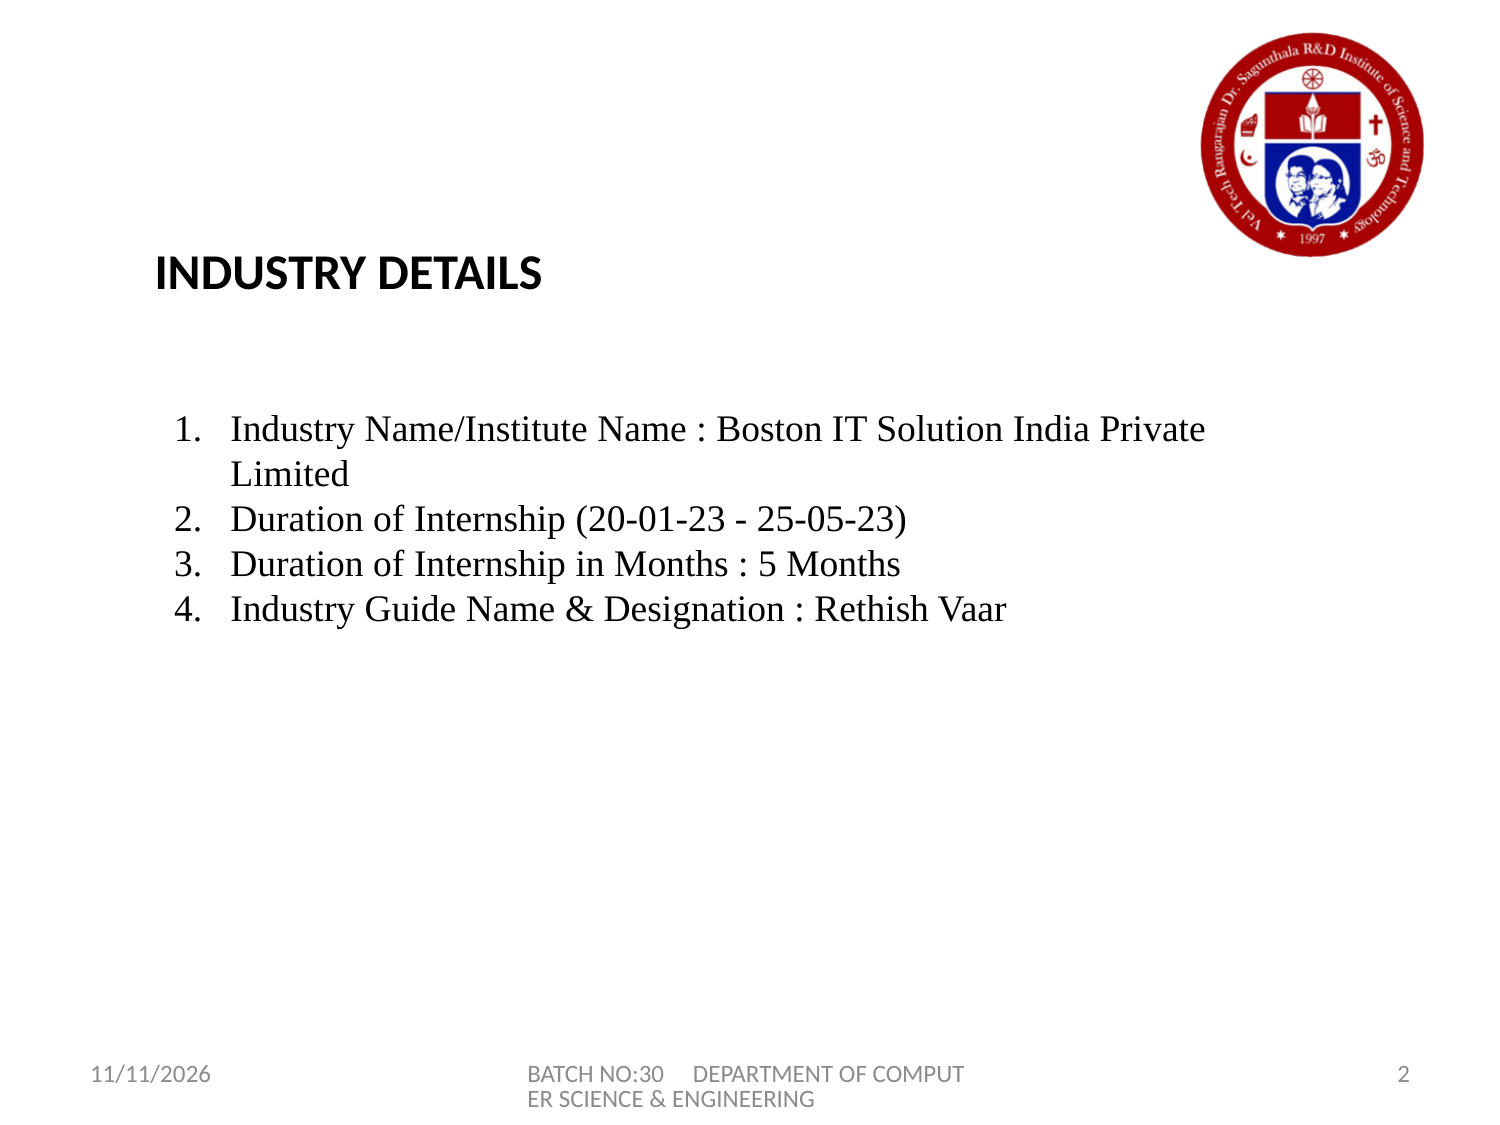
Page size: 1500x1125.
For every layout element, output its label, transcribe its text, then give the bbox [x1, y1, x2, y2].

slide_number 2 [1074, 1042, 1425, 1103]
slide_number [75, 1042, 425, 1103]
picture [1200, 32, 1425, 258]
text_box INDUSTRY DETAILS [0, 231, 798, 307]
text_box Industry Name/Institute Name : Boston IT Solution India Private Limited Duration of Internship (20-01-23 - 25-05-23) Duration of Internship in Months : 5 Months Industry Guide Name & Designation : Rethish Vaar [159, 397, 1341, 682]
footer BATCH NO:30 DEPARTMENT OF COMPUTER SCIENCE & ENGINEERING [512, 1042, 988, 1103]
